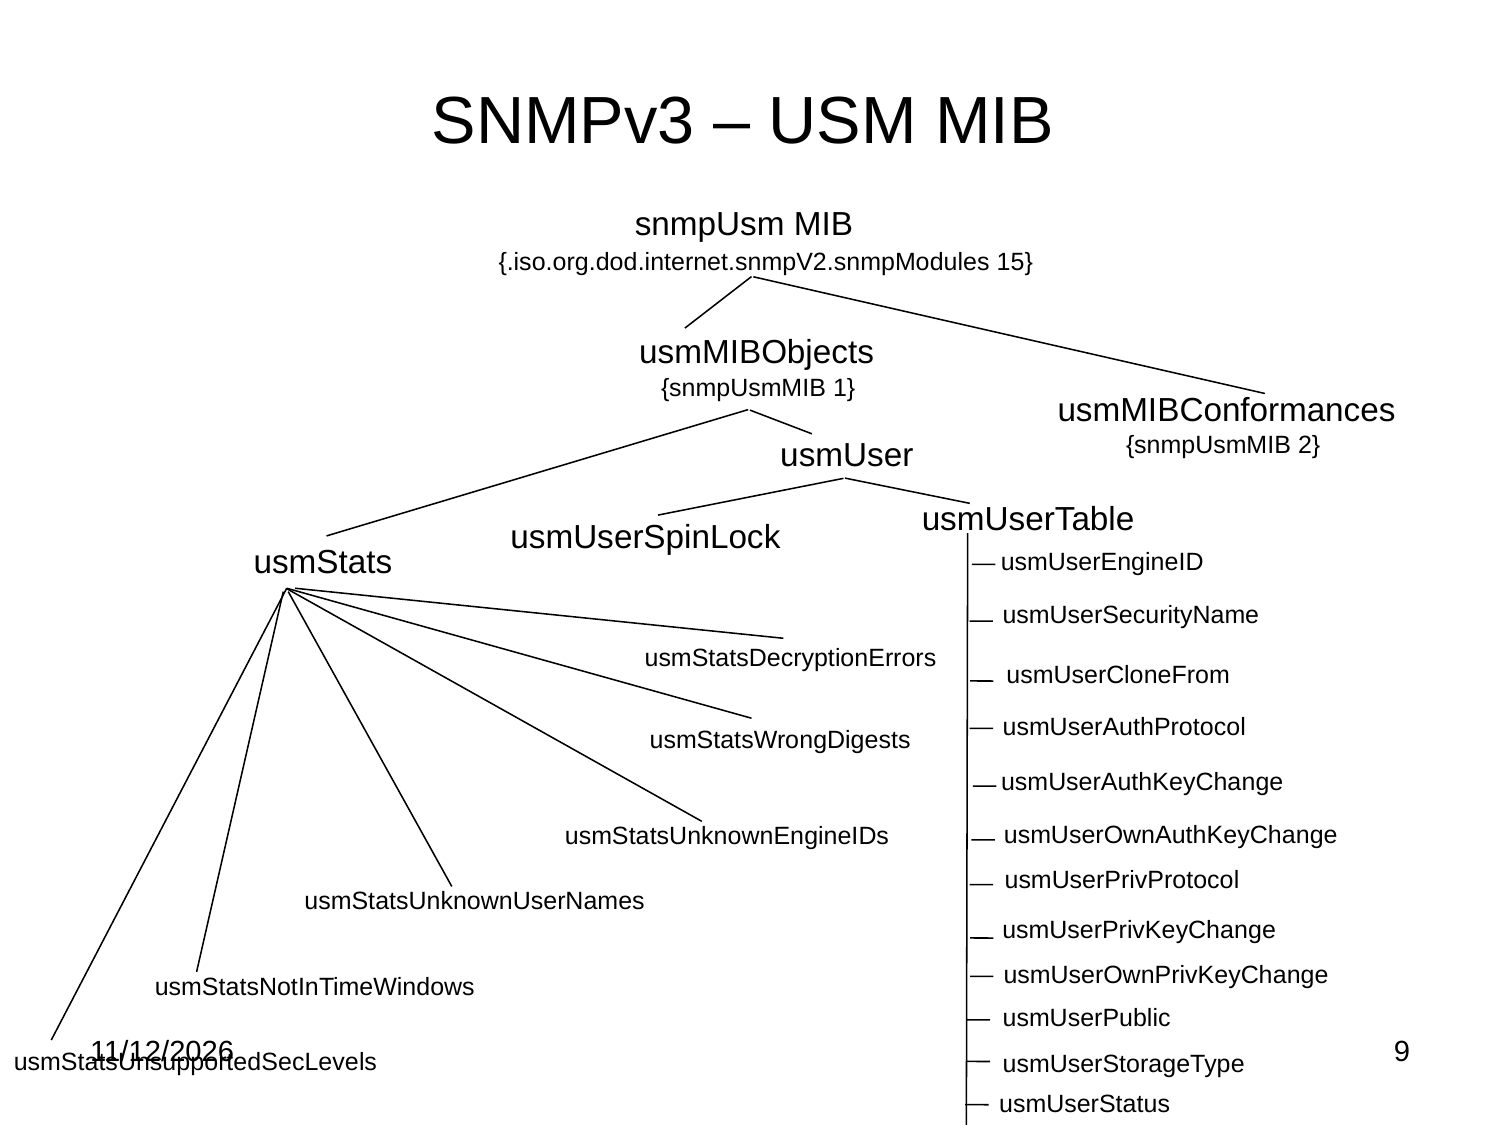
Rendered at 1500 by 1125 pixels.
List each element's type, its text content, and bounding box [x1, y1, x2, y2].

text_box {.iso.org.dod.internet.snmpV2.snmpModules 15} [483, 237, 1049, 283]
text_box usmUserSpinLock [495, 507, 803, 563]
text_box usmUserPrivKeyChange [987, 906, 1292, 952]
text_box usmUserSecurityName [987, 590, 1275, 636]
text_box usmUserEngineID [986, 537, 1219, 583]
text_box usmStatsWrongDigests [634, 716, 926, 762]
title SNMPv3 – USM MIB [67, 23, 1418, 211]
text_box usmMIBObjects [624, 322, 890, 378]
text_box usmStatsUnsupportedSecLevels [0, 1037, 393, 1083]
text_box usmStats [238, 533, 408, 588]
text_box {snmpUsmMIB 2} [1111, 421, 1336, 467]
text_box usmUserPublic [987, 994, 1186, 1039]
text_box usmStatsUnknownUserNames [289, 877, 661, 923]
text_box usmUserPrivProtocol [989, 856, 1255, 902]
text_box usmMIBConformances [1042, 381, 1412, 436]
text_box usmUserOwnAuthKeyChange [989, 811, 1354, 856]
text_box usmUser [765, 425, 929, 481]
text_box snmpUsm MIB [620, 194, 869, 237]
text_box usmUserStatus [984, 1079, 1186, 1125]
text_box usmUserCloneFrom [991, 651, 1245, 696]
text_box usmUserTable [907, 489, 1180, 544]
text_box usmStatsDecryptionErrors [629, 634, 952, 680]
text_box {snmpUsmMIB 1} [646, 364, 871, 410]
text_box usmUserStorageType [987, 1039, 1261, 1085]
slide_number 9 [1186, 1024, 1426, 1103]
text_box usmUserOwnPrivKeyChange [988, 951, 1344, 997]
text_box usmStatsUnknownEngineIDs [550, 812, 905, 858]
text_box usmUserAuthProtocol [987, 703, 1262, 748]
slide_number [74, 1024, 426, 1103]
text_box usmUserAuthKeyChange [986, 757, 1299, 803]
text_box usmStatsNotInTimeWindows [139, 962, 491, 1008]
